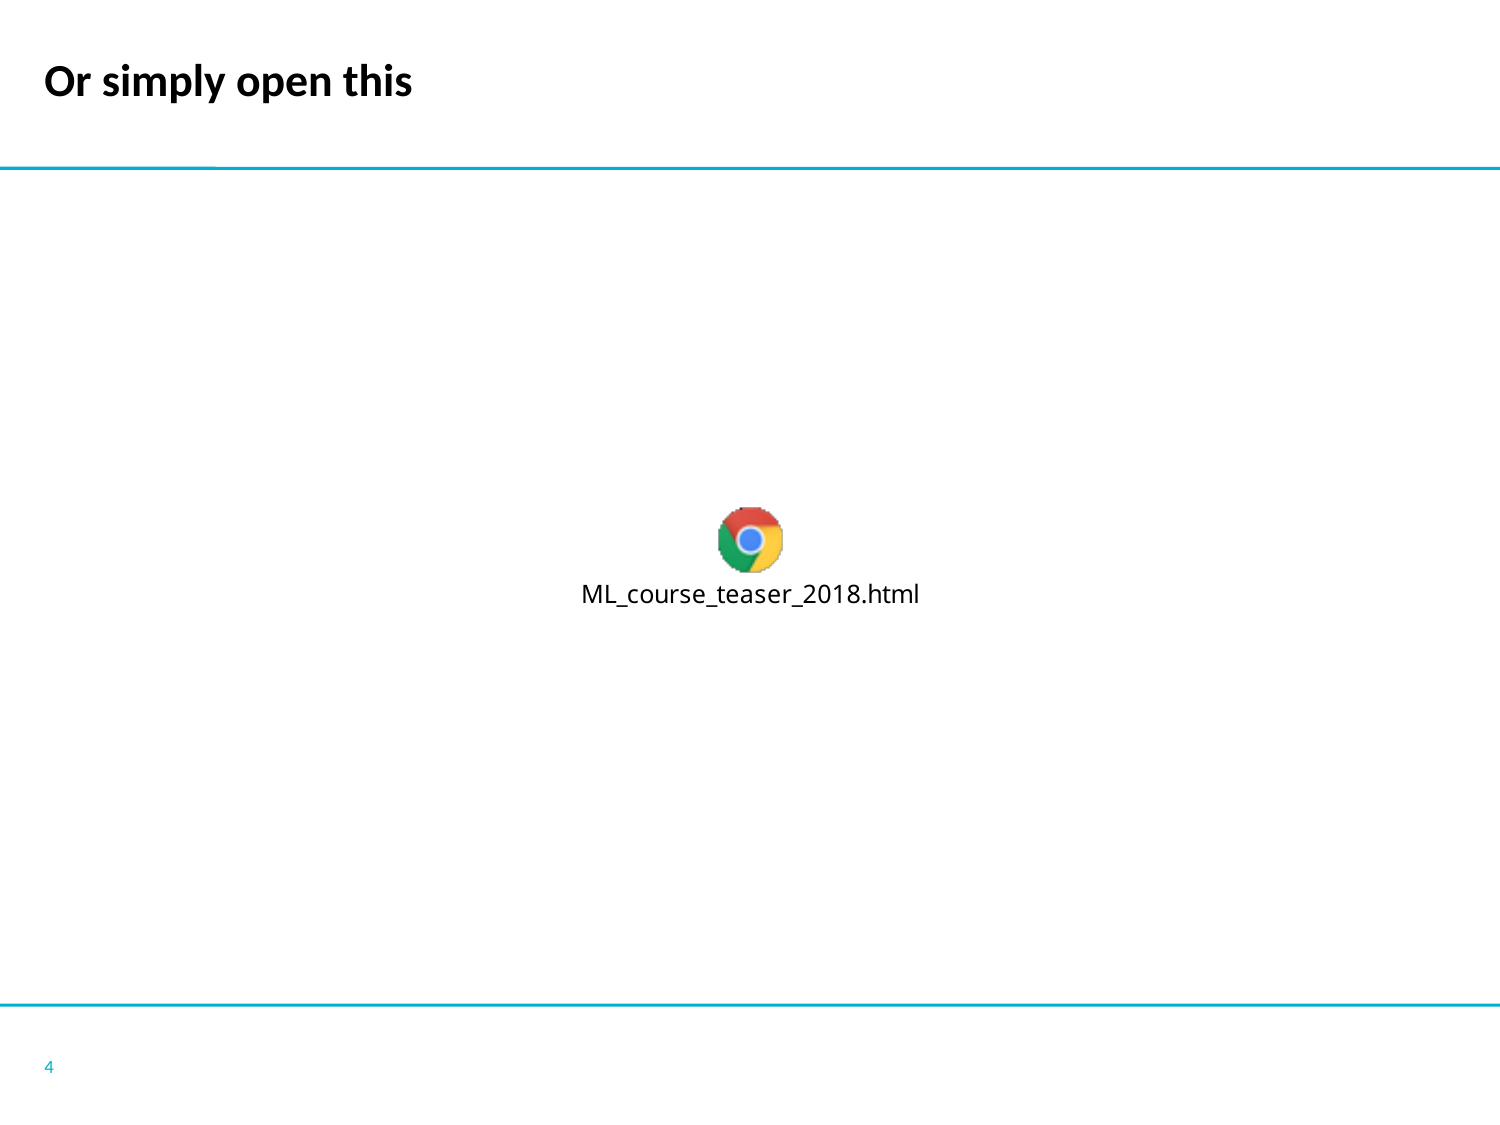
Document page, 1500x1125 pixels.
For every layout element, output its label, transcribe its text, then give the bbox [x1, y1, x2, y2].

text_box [553, 506, 947, 619]
slide_number 4 [44, 1036, 89, 1096]
title Or simply open this [44, 0, 1470, 166]
